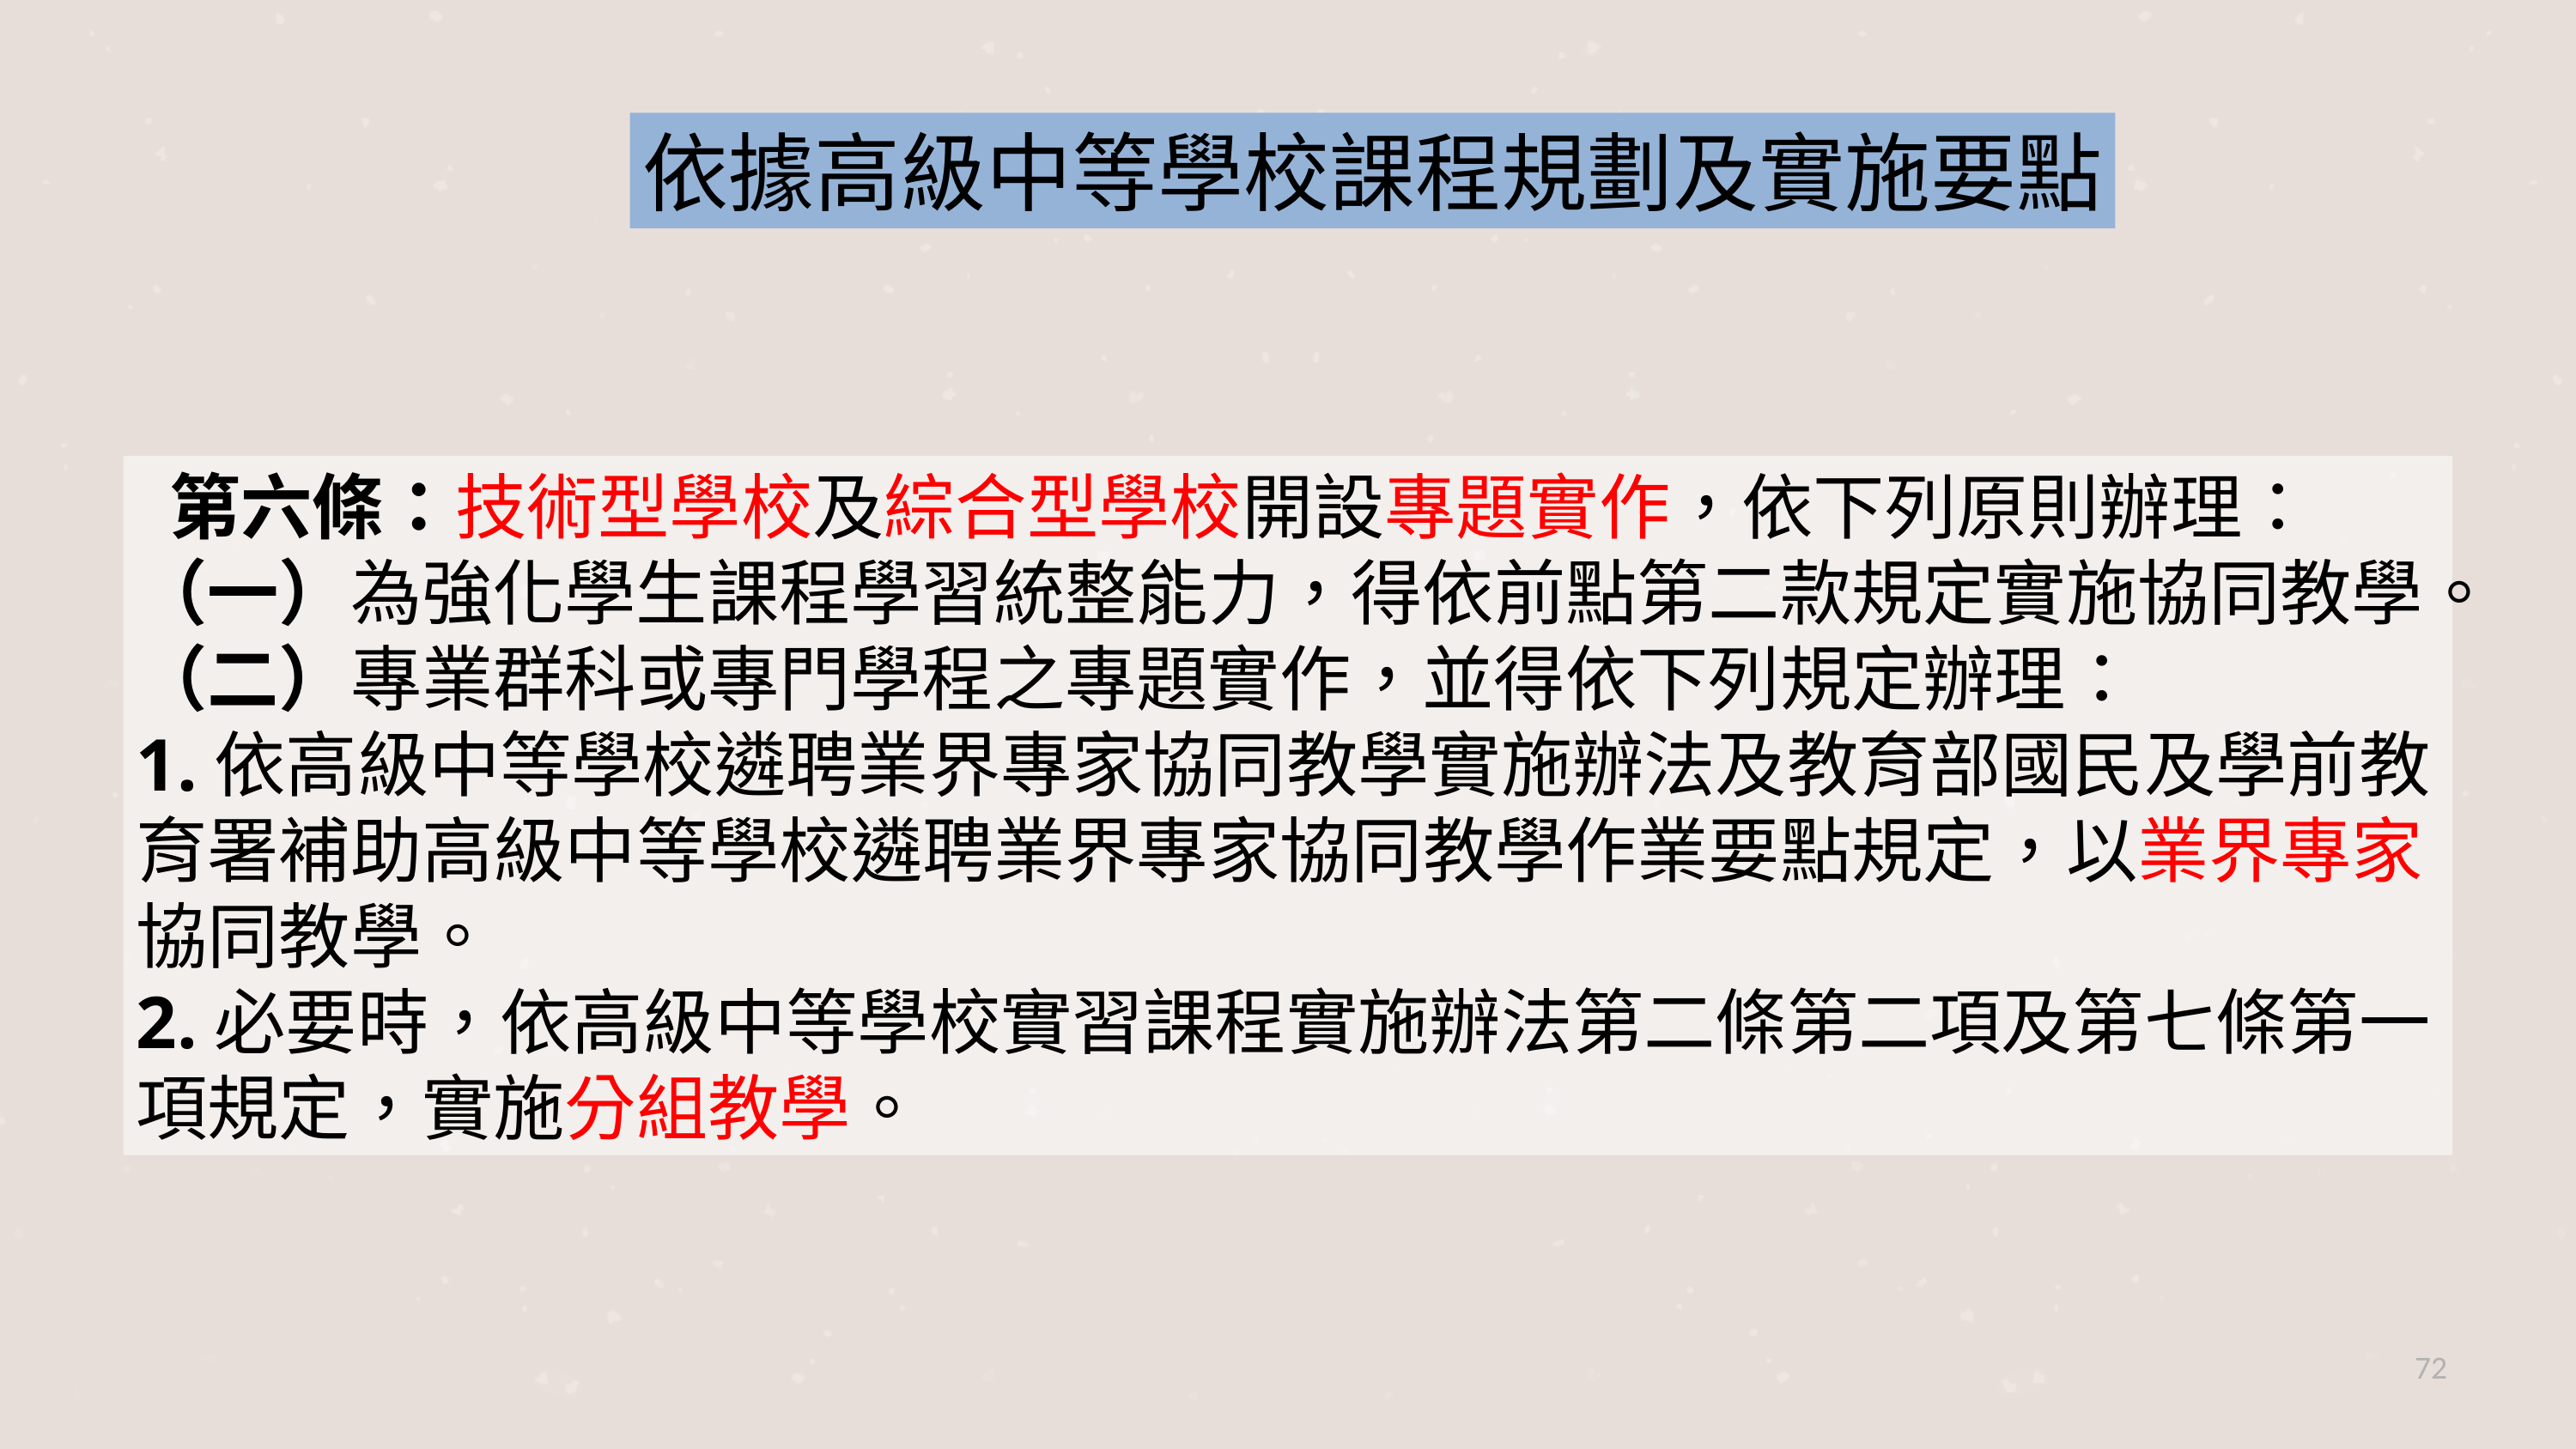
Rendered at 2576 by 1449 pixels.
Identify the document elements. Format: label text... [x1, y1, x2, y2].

text_box 依據高級中等學校課程規劃及實施要點 [629, 112, 2116, 228]
text_box 第六條：技術型學校及綜合型學校開設專題實作，依下列原則辦理： （一）為強化學生課程學習統整能力，得依前點第二款規定實施協同教學。 （二）專業群科或專門學程之專題實作，並得依下列規定辦理： 1.依高級中等學校遴聘業界專家協同教學實施辦法及教育部國民及學前教育署補助高級中等學校遴聘業界專家協同教學作業要點規定，以業界專家協同教學。 2.必要時，依高級中等學校實習課程實施辦法第二條第二項及第七條第一項規定，實施分組教學。 [123, 456, 2453, 1155]
picture [0, 0, 2576, 1449]
slide_number 72 [1855, 1347, 2447, 1420]
